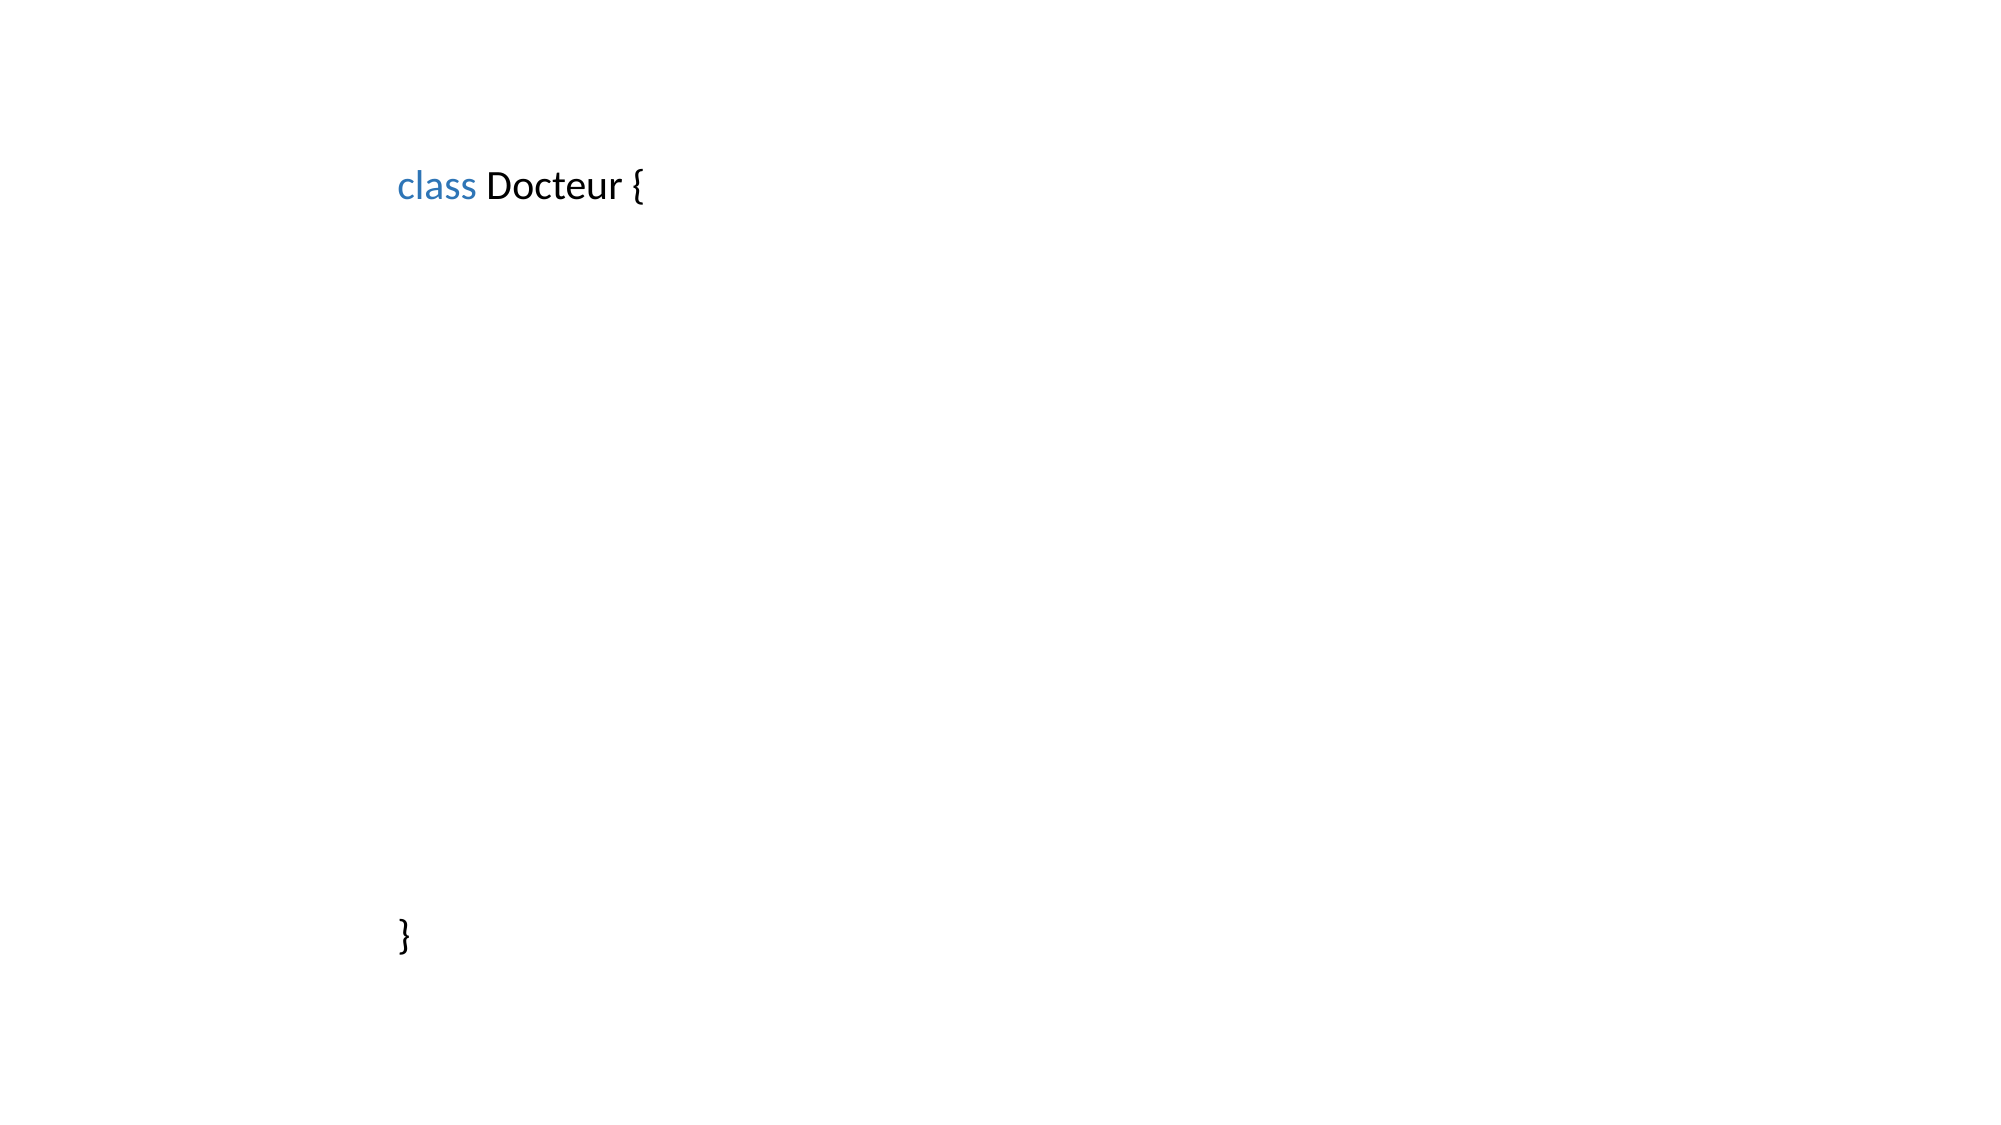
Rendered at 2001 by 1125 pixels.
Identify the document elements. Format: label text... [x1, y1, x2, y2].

text_box class Docteur { } [382, 150, 1762, 966]
